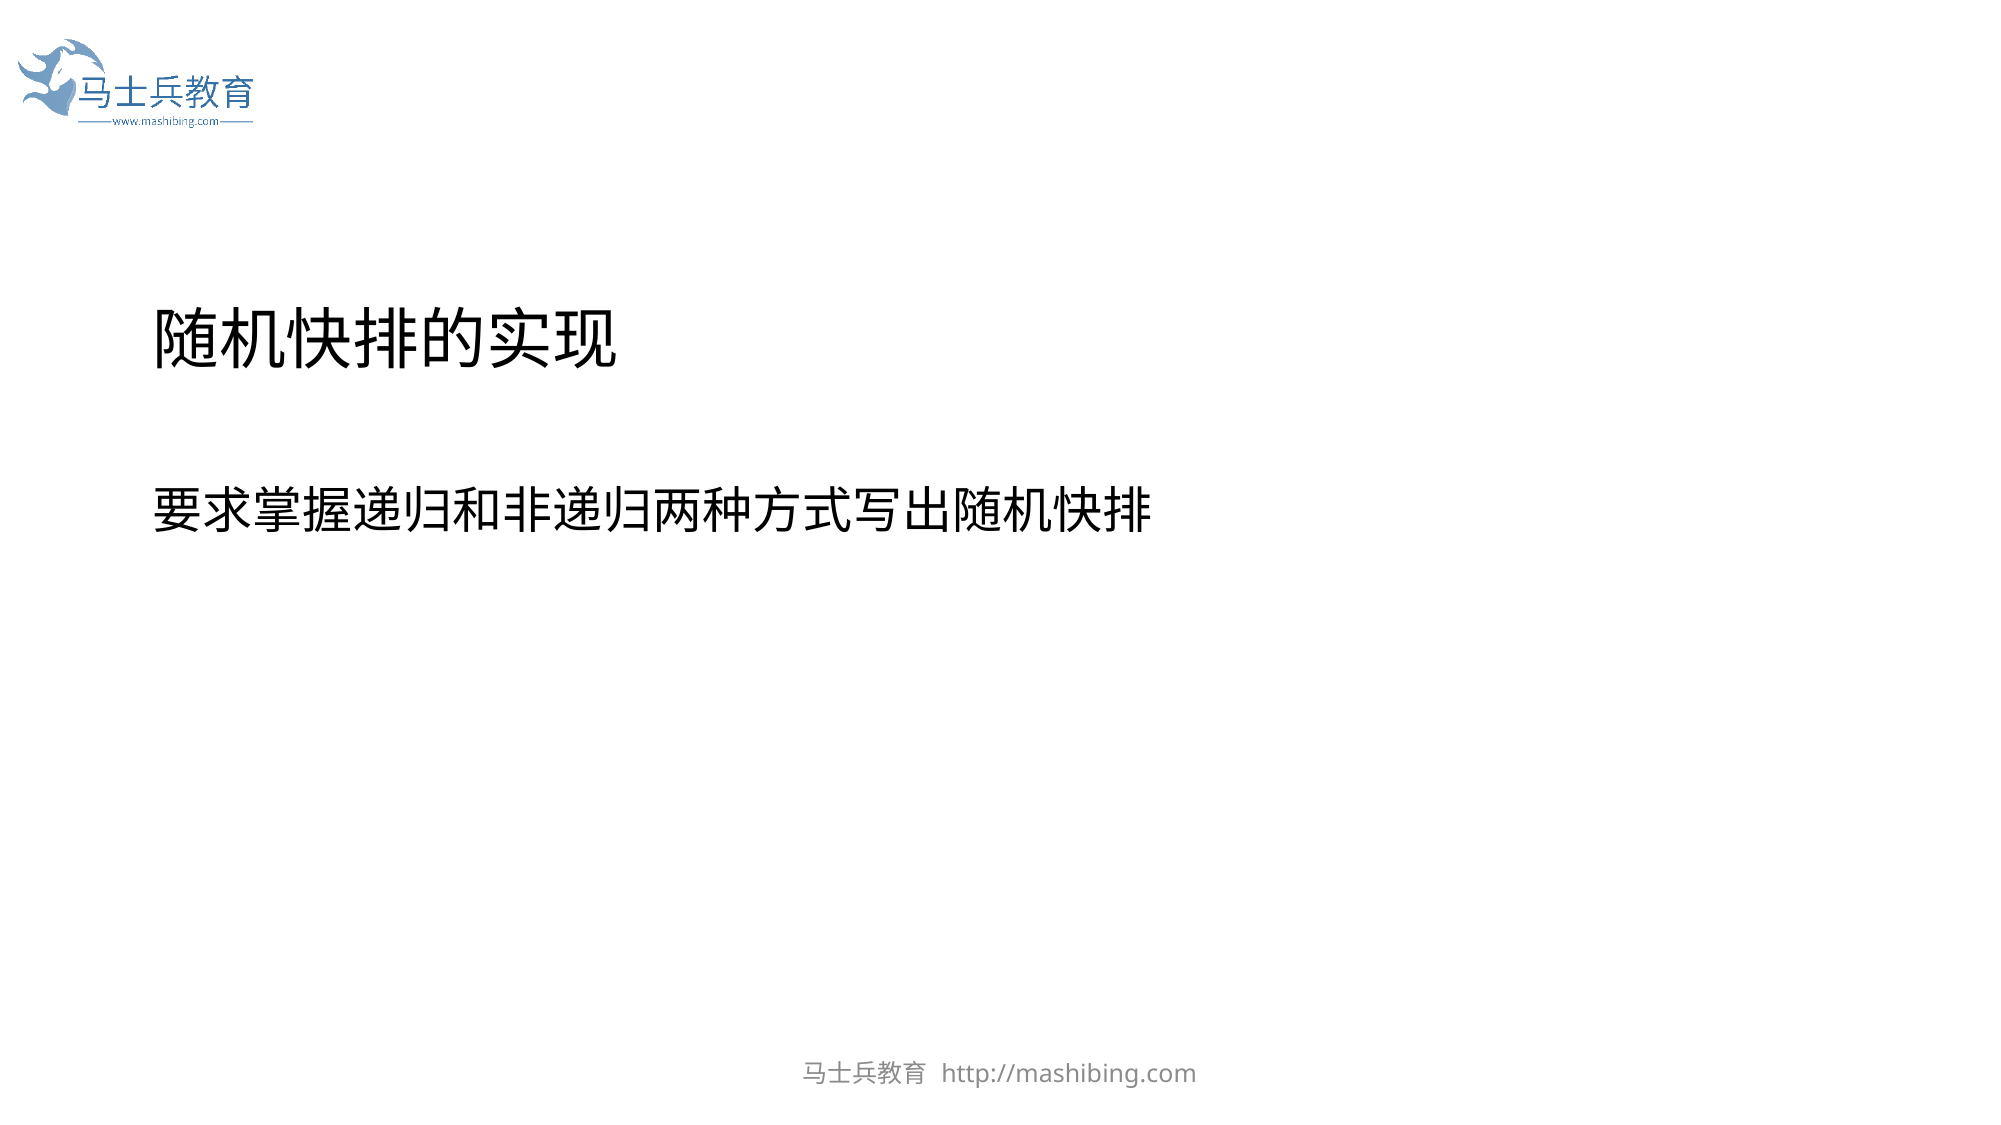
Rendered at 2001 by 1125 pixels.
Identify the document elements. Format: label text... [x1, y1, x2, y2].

picture [7, 5, 276, 177]
footer 马士兵教育 http://mashibing.com [662, 1042, 1338, 1103]
list 要求掌握递归和非递归两种方式写出随机快排 [137, 477, 1863, 960]
title 随机快排的实现 [137, 205, 1863, 477]
